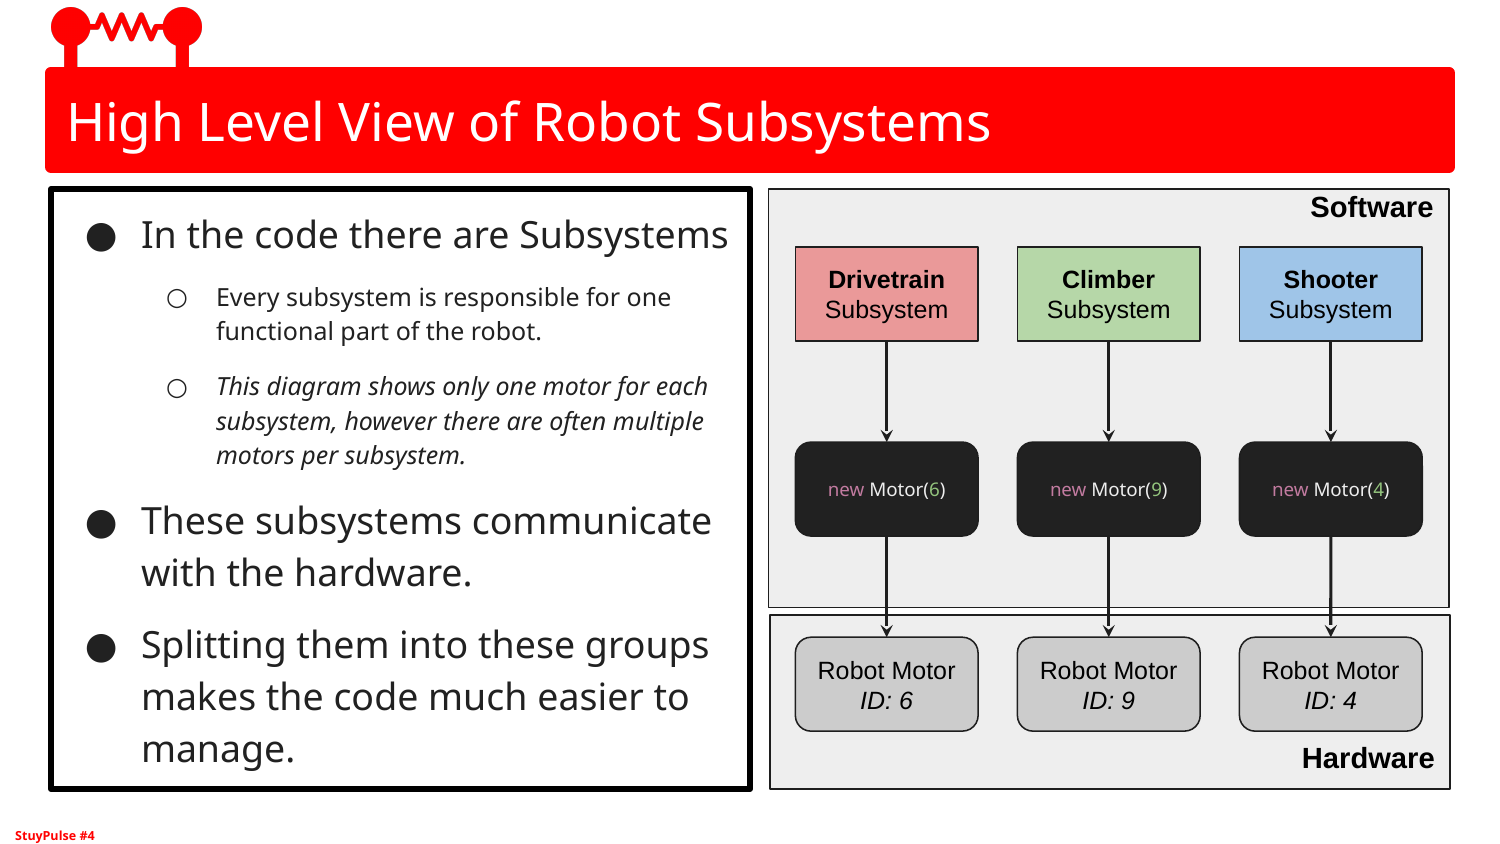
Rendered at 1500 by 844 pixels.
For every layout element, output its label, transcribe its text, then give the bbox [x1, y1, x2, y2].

title High Level View of Robot Subsystems [45, 67, 1455, 173]
picture [51, 7, 202, 67]
text_box Hardware [769, 614, 1450, 789]
text_box Robot Motor ID: 9 [1017, 637, 1201, 732]
text_box Climber Subsystem [1017, 246, 1201, 341]
text_box Robot Motor ID: 4 [1239, 637, 1423, 732]
text_box new Motor(6) [795, 442, 979, 537]
text_box new Motor(9) [1017, 442, 1201, 537]
text_box Shooter Subsystem [1239, 246, 1423, 341]
text_box Drivetrain Subsystem [795, 246, 979, 341]
text_box Robot Motor ID: 6 [795, 637, 979, 732]
text_box Software [768, 189, 1449, 608]
list In the code there are Subsystems Every subsystem is responsible for one functional part of the robot. This diagram shows only one motor for each subsystem, however there are often multiple motors per subsystem. These subsystems communicate with the hardware. Splitting them into these groups makes the code much easier to manage. [48, 186, 753, 792]
text_box new Motor(4) [1239, 442, 1423, 537]
